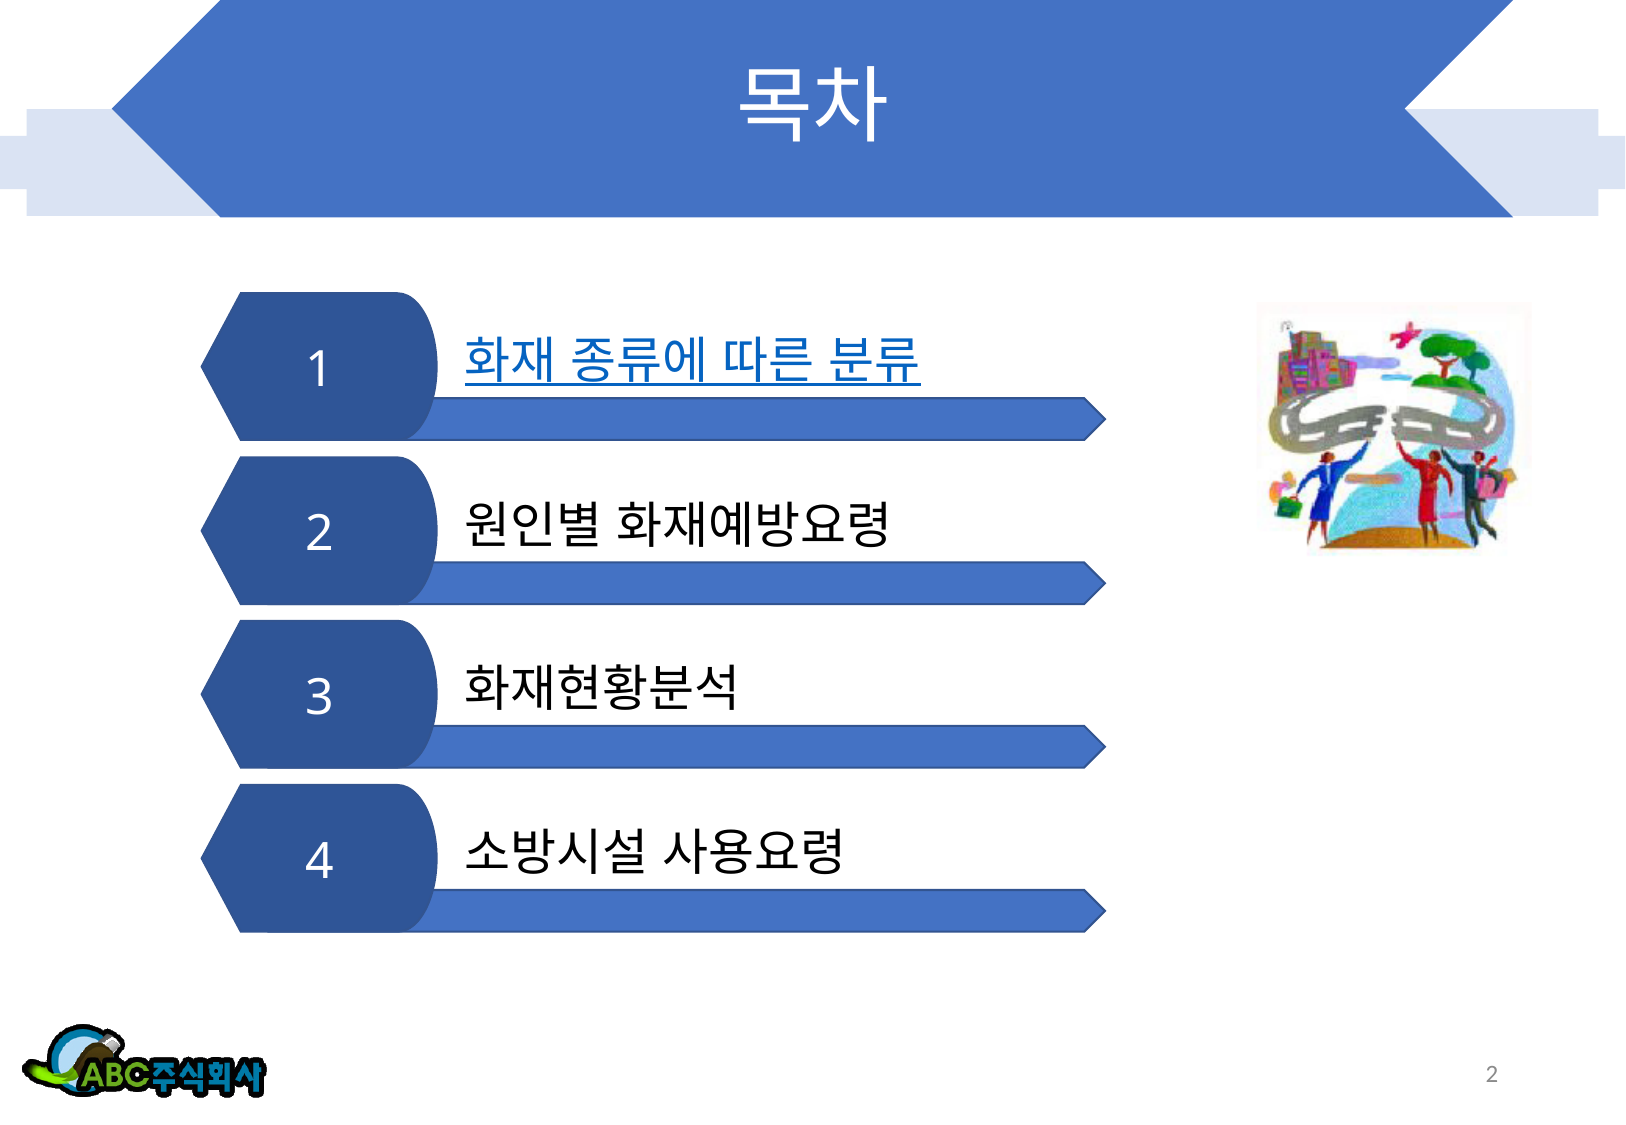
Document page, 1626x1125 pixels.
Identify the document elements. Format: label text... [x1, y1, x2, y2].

slide_number 2 [1147, 1042, 1514, 1103]
text_box 4 [200, 783, 438, 933]
picture [11, 1016, 274, 1103]
text_box [403, 724, 1107, 769]
text_box 화재현황분석 [450, 649, 1105, 724]
text_box [399, 561, 1107, 606]
picture [1256, 302, 1532, 564]
text_box 2 [200, 456, 438, 606]
text_box 3 [200, 619, 438, 769]
text_box 1 [200, 292, 438, 441]
title 목차 [111, 0, 1514, 218]
text_box [404, 397, 1107, 441]
text_box [404, 888, 1107, 933]
text_box 원인별 화재예방요령 [450, 485, 1105, 561]
text_box 화재 종류에 따른 분류 [450, 321, 1105, 409]
text_box 소방시설 사용요령 [450, 813, 1105, 889]
